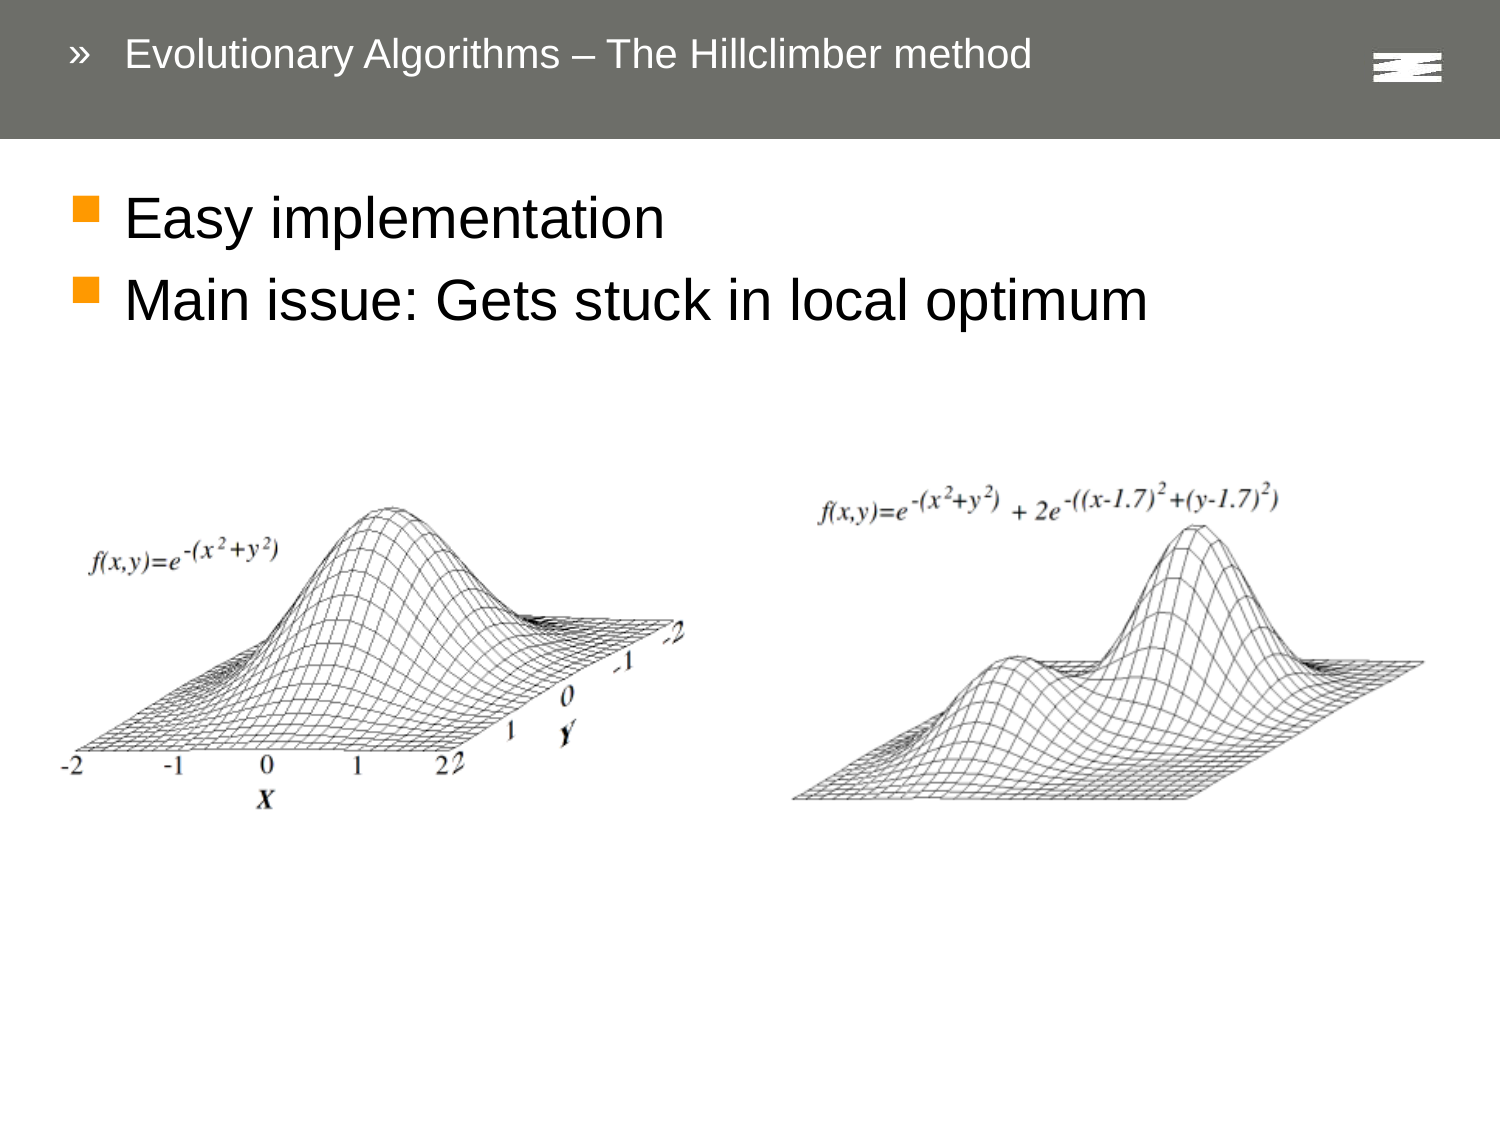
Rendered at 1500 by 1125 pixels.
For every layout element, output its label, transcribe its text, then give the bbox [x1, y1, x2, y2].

title Evolutionary Algorithms – The Hillclimber method [53, 19, 1329, 139]
picture [52, 503, 692, 814]
list Easy implementation Main issue: Gets stuck in local optimum [52, 172, 1453, 1048]
picture [785, 478, 1437, 810]
picture [0, 0, 1500, 139]
